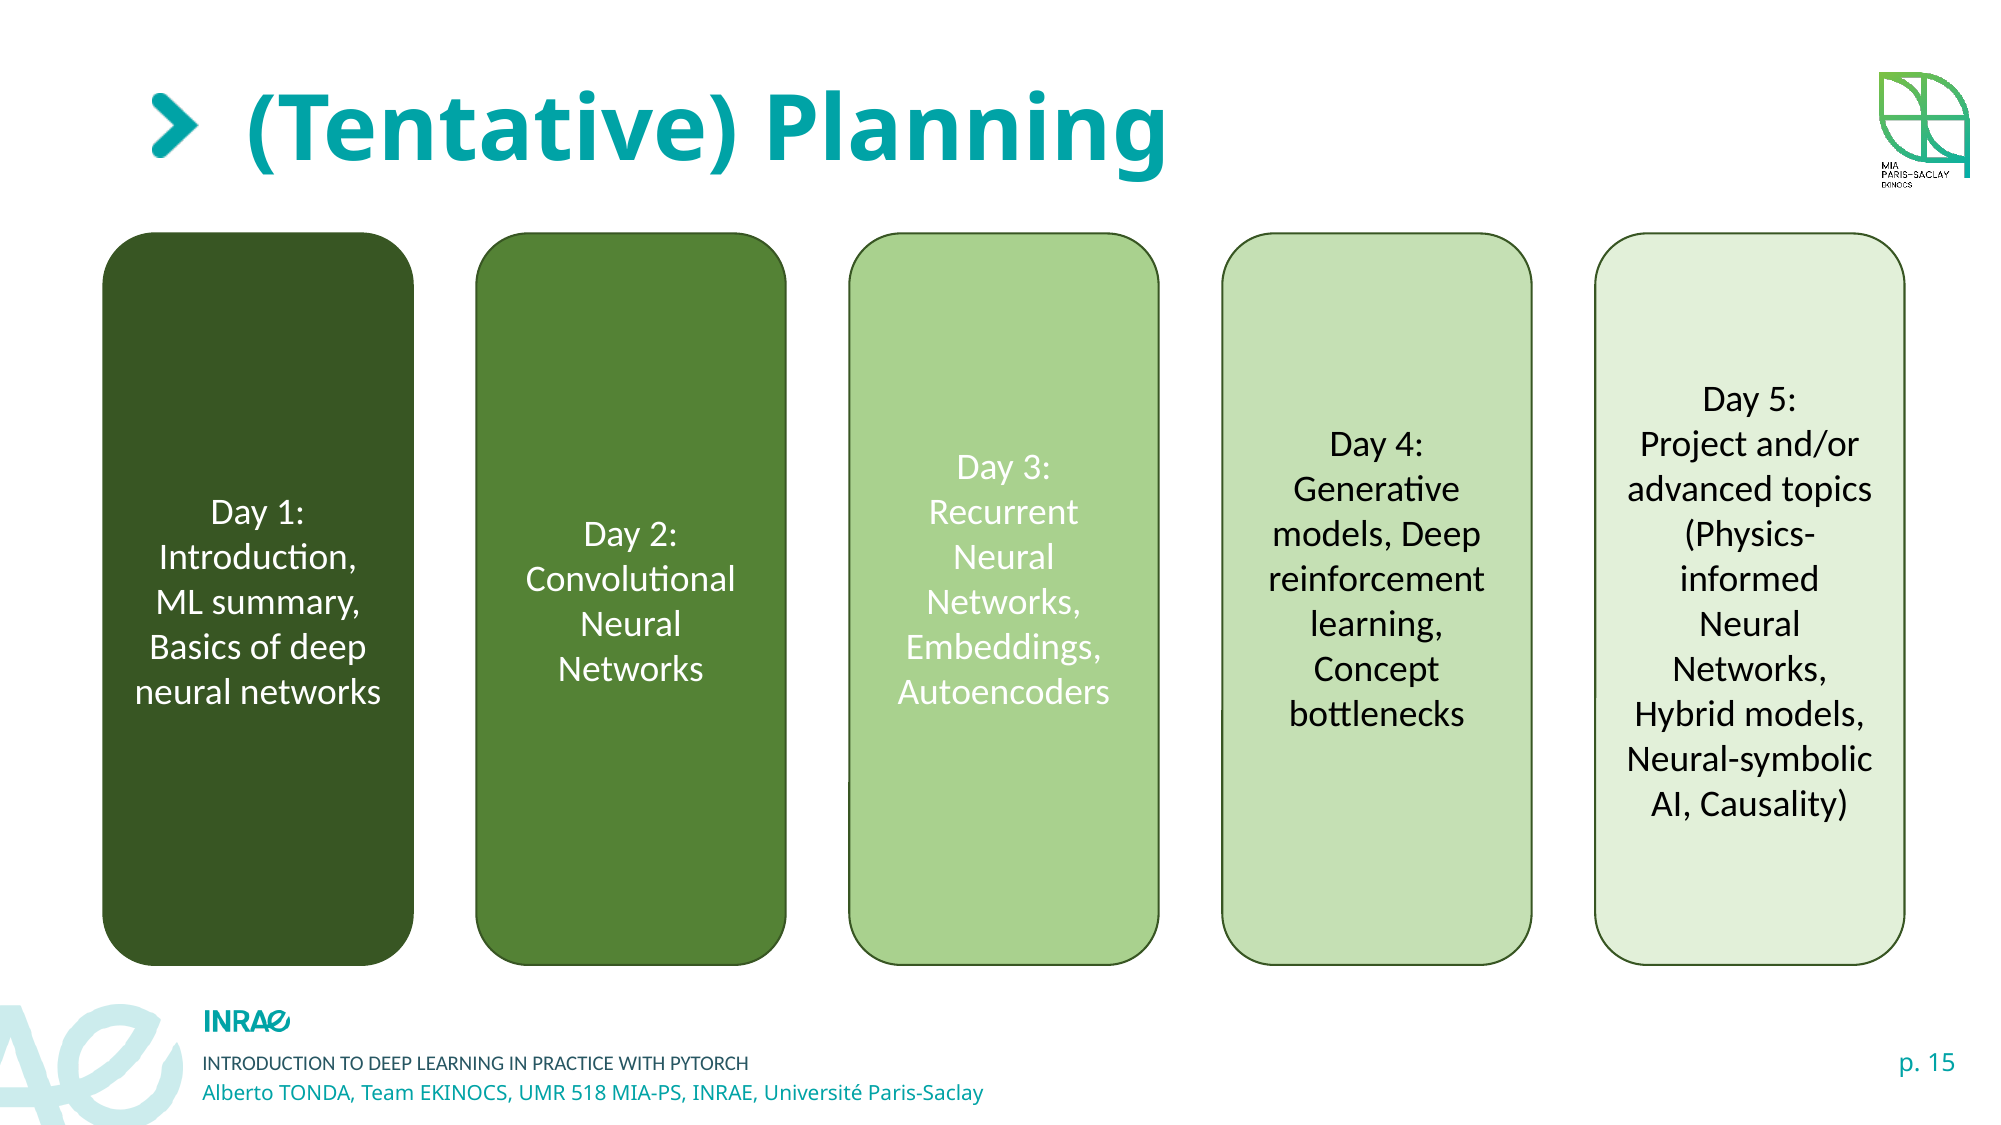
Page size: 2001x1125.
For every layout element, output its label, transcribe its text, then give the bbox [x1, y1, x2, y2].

text_box Day 1: Introduction, ML summary, Basics of deep neural networks [102, 232, 414, 966]
text_box Day 4: Generative models, Deep reinforcement learning, Concept bottlenecks [1221, 232, 1533, 966]
picture [152, 93, 200, 158]
text_box Day 2: Convolutional Neural Networks [475, 232, 787, 966]
picture [0, 996, 329, 1125]
text_box Day 3: Recurrent Neural Networks, Embeddings, Autoencoders [848, 232, 1160, 966]
title (Tentative) Planning [137, 59, 1863, 203]
text_box Day 5: Project and/or advanced topics (Physics-informed Neural Networks, Hybrid models, Neural-symbolic AI, Causality) [1594, 232, 1906, 966]
picture [1862, 54, 1986, 205]
